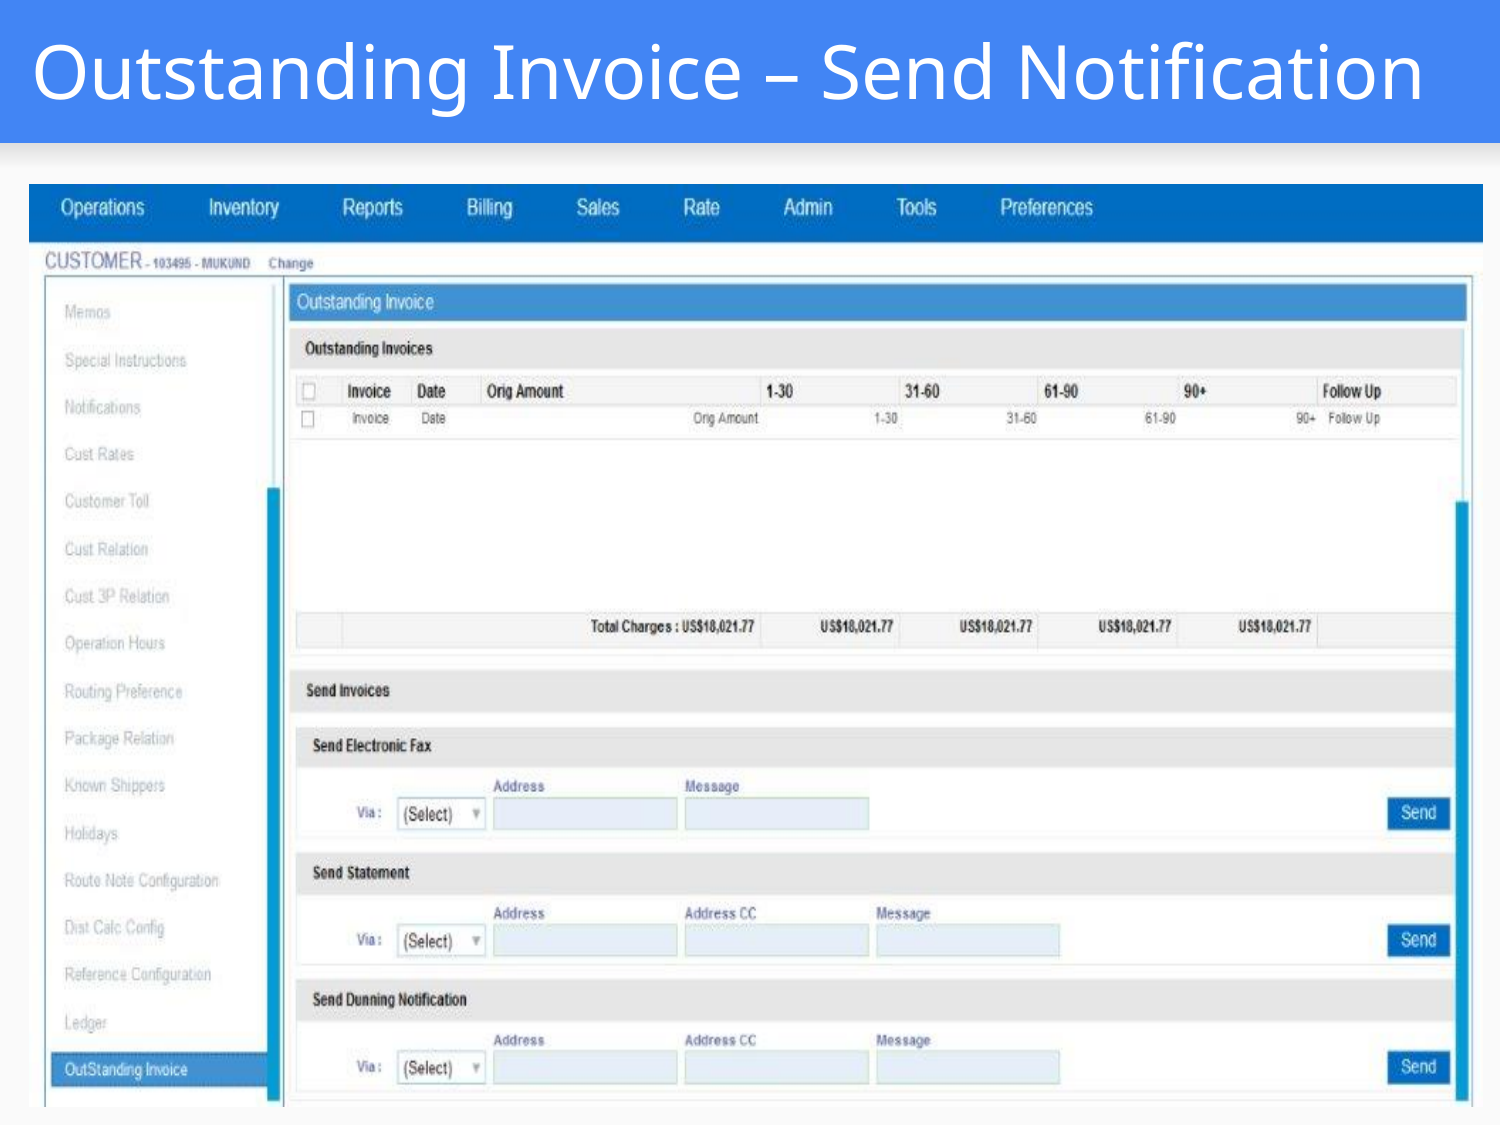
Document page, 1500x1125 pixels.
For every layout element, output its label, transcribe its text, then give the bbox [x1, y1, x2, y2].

picture [29, 184, 1483, 1107]
title Outstanding Invoice – Send Notification [16, 3, 1464, 136]
